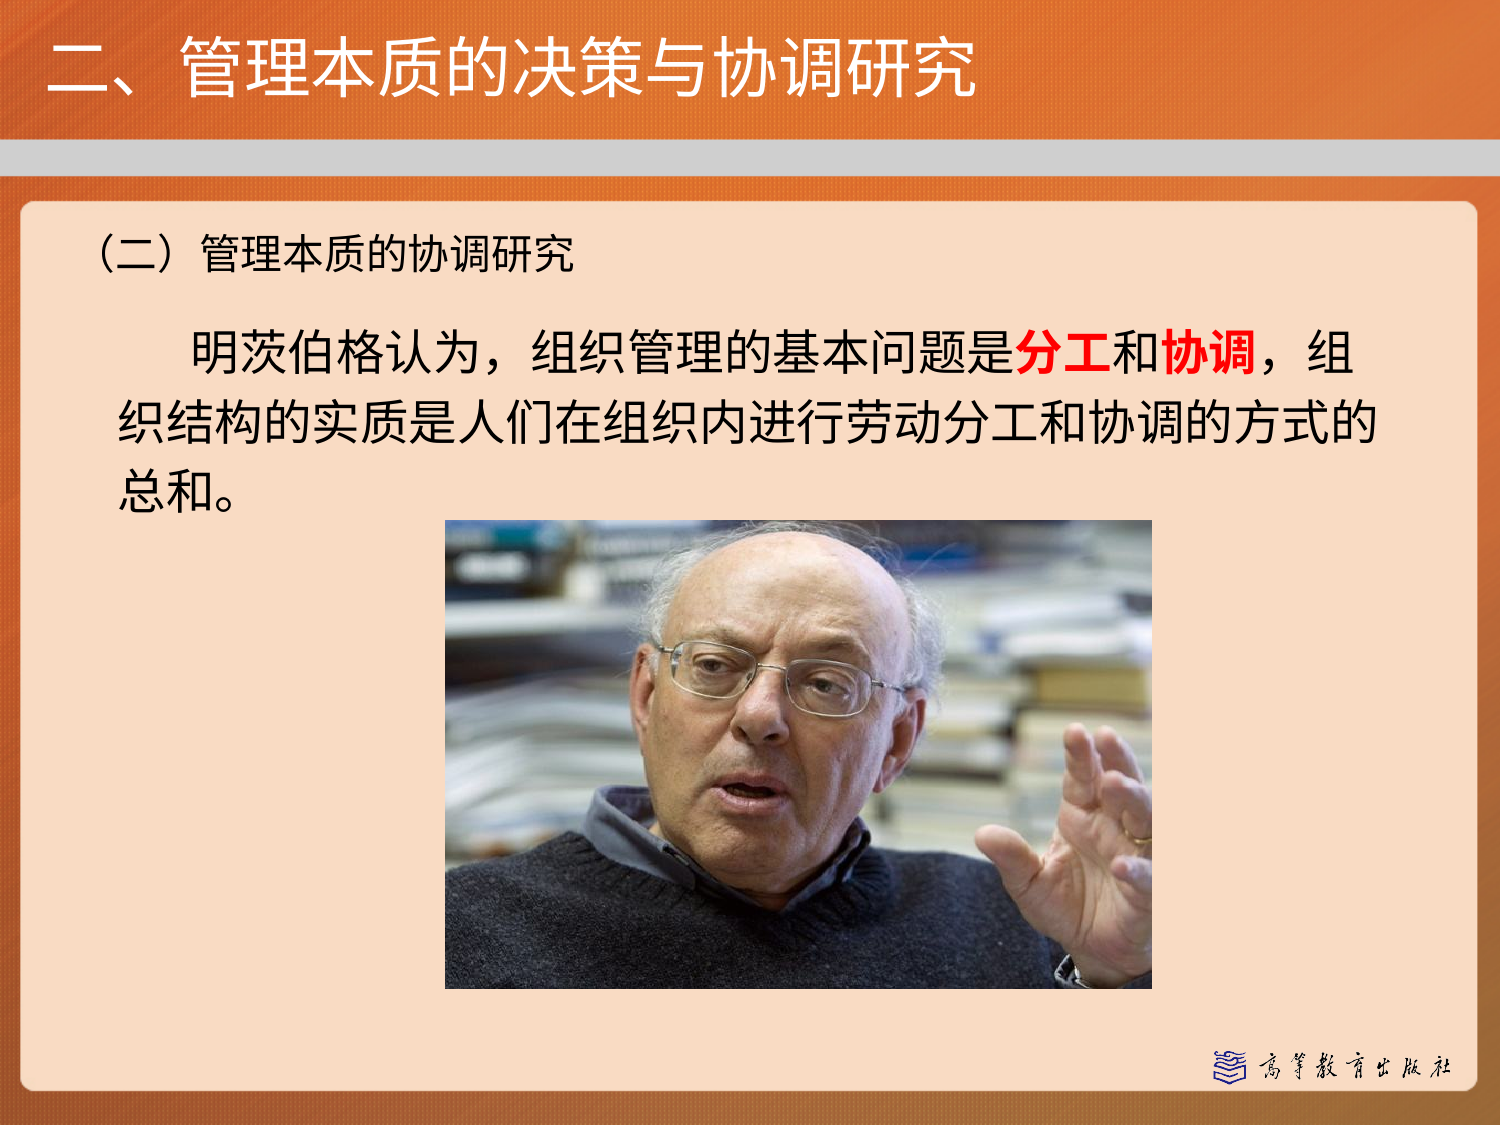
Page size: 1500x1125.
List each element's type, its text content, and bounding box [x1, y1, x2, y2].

text_box 二、管理本质的决策与协调研究 [29, 18, 1341, 125]
list 明茨伯格认为，组织管理的基本问题是分工和协调，组织结构的实质是人们在组织内进行劳动分工和协调的方式的总和。 [103, 302, 1397, 528]
picture [0, 0, 1500, 1125]
text_box （二）管理本质的协调研究 [59, 192, 1004, 320]
